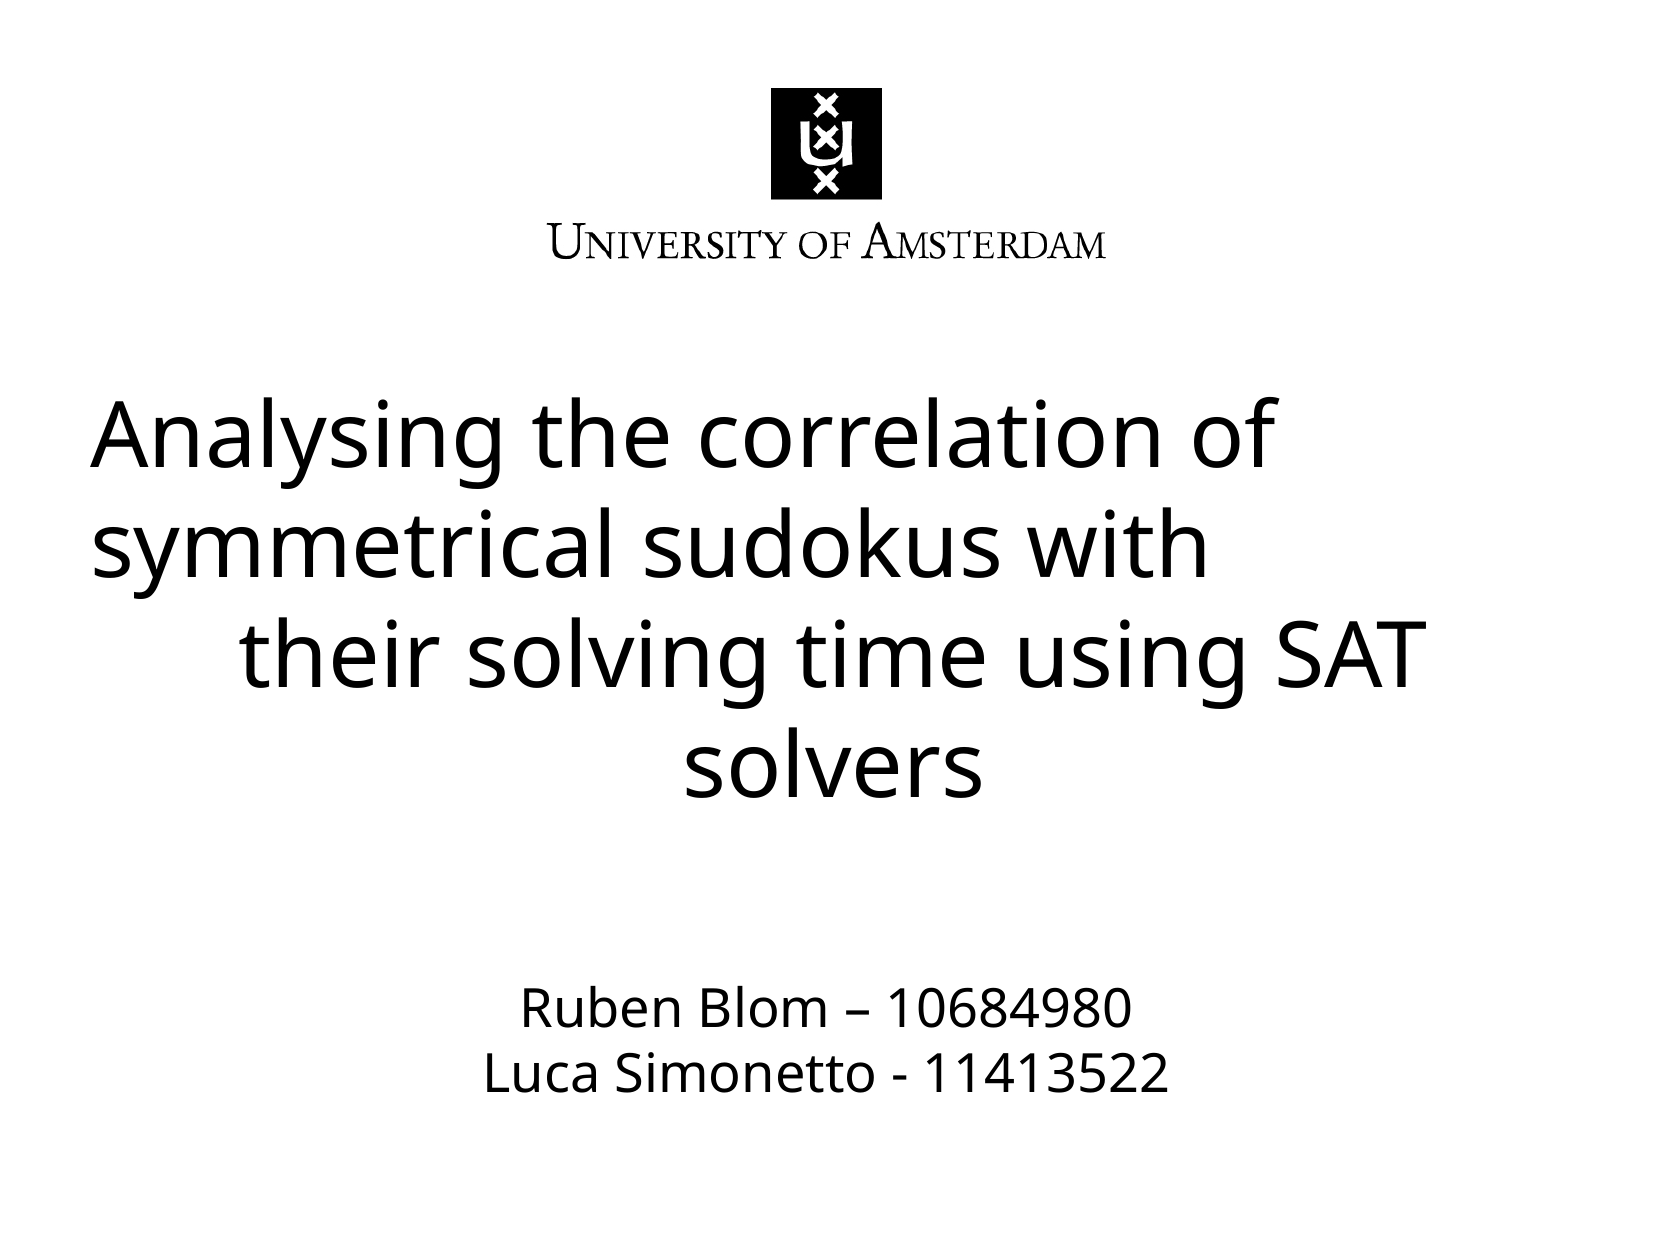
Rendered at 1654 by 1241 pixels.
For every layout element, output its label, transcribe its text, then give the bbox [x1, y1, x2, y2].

text_box Analysing the correlation of symmetrical sudokus with their solving time using SAT solvers [90, 394, 1579, 798]
text_box Ruben Blom – 10684980 Luca Simonetto - 11413522 [82, 885, 1571, 1193]
picture [519, 61, 1135, 286]
